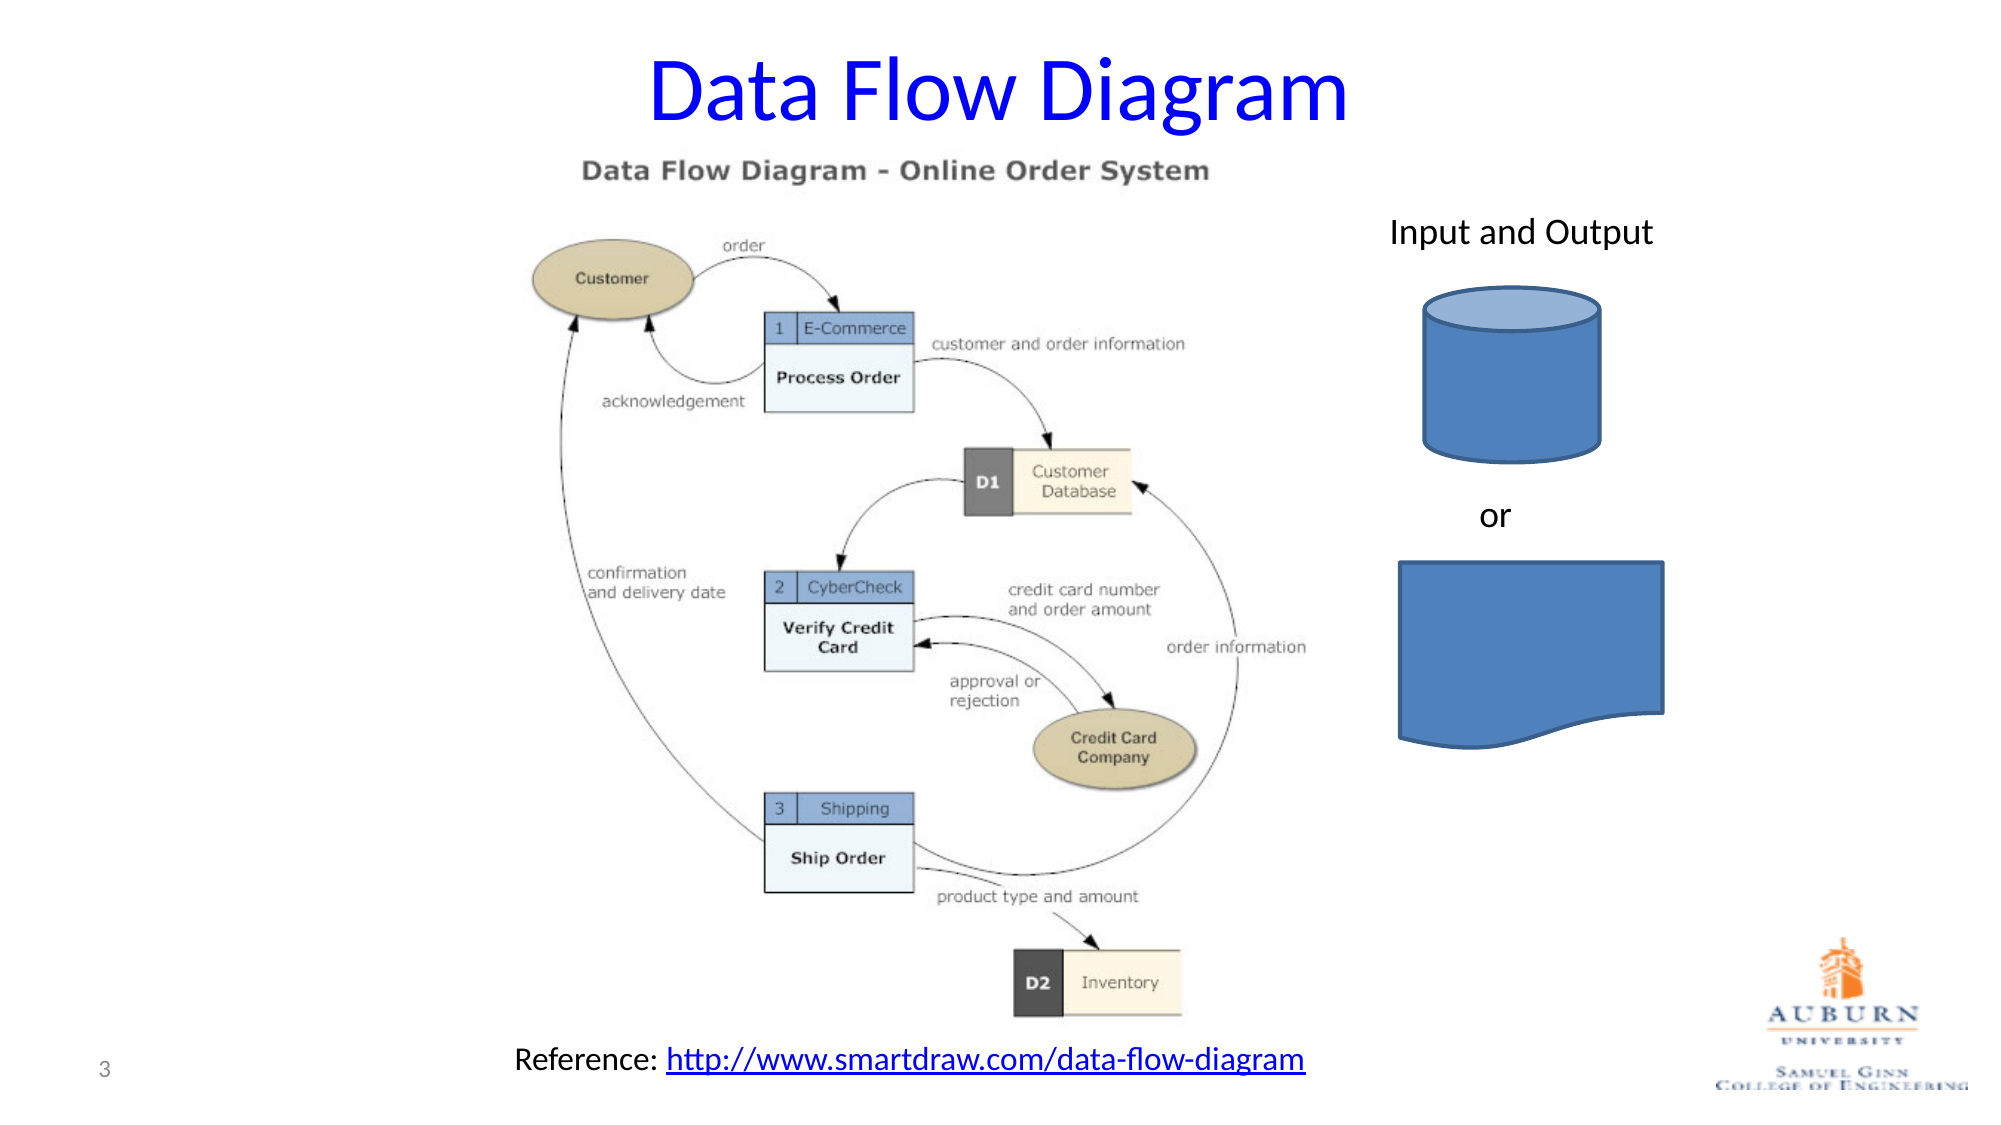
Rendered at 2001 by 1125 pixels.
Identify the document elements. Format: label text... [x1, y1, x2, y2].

slide_number 3 [83, 1037, 300, 1098]
picture [1716, 937, 1968, 1090]
picture [512, 137, 1325, 1030]
text_box Reference: http://www.smartdraw.com/data-flow-diagram [499, 1029, 1338, 1085]
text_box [1399, 481, 1663, 751]
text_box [1374, 199, 1676, 463]
title Data Flow Diagram [324, 24, 1675, 143]
